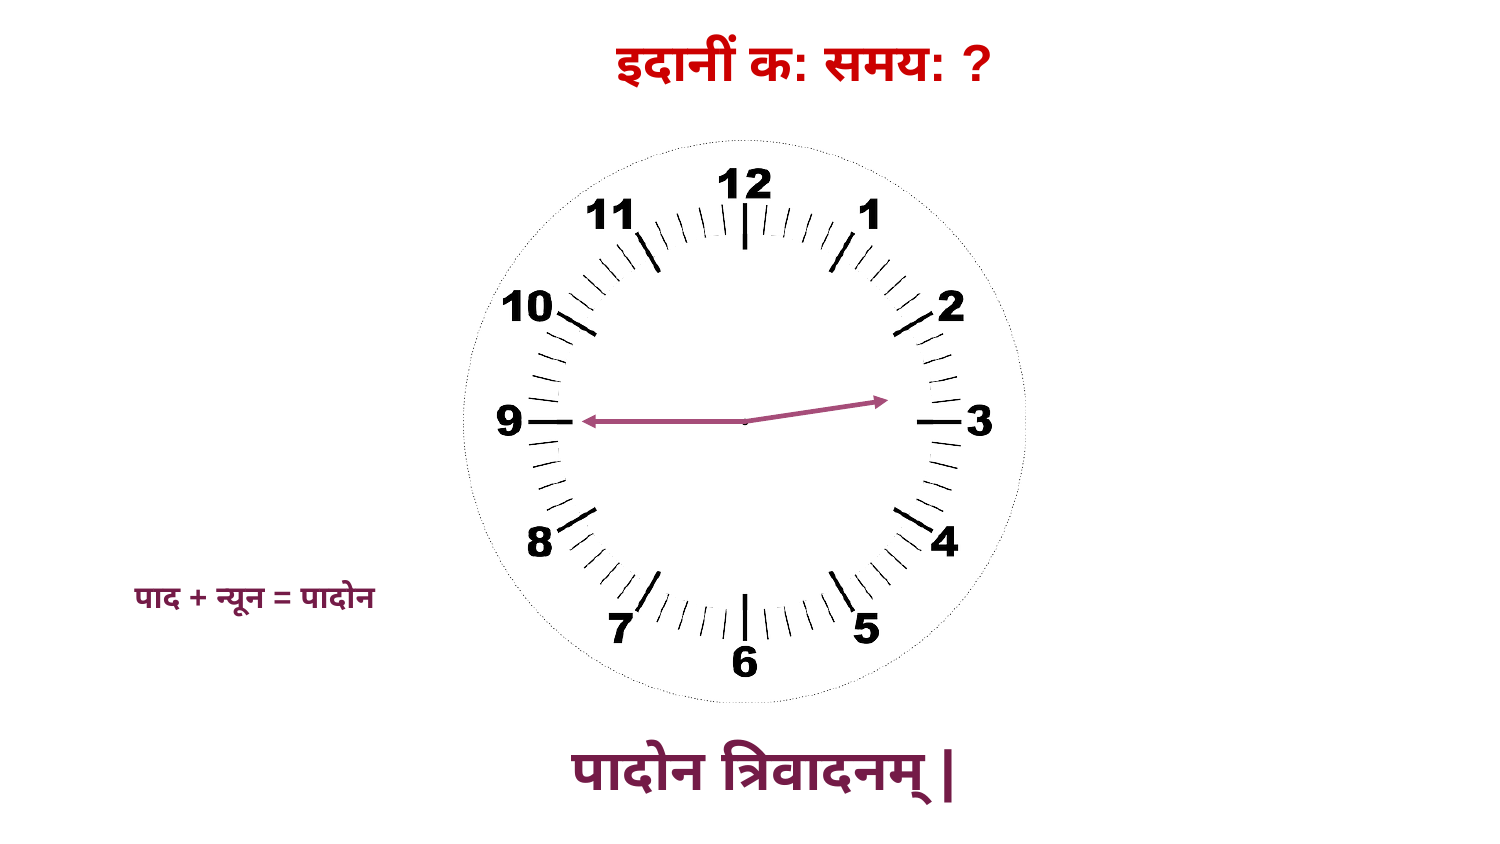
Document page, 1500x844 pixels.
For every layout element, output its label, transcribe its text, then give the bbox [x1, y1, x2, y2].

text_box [745, 399, 889, 422]
picture [463, 140, 1026, 703]
text_box पादोन त्रिवादनम् | [464, 718, 1064, 817]
text_box इदानीं क: समय: ? [584, 13, 1026, 107]
text_box पाद + न्यून = पादोन [28, 562, 458, 631]
